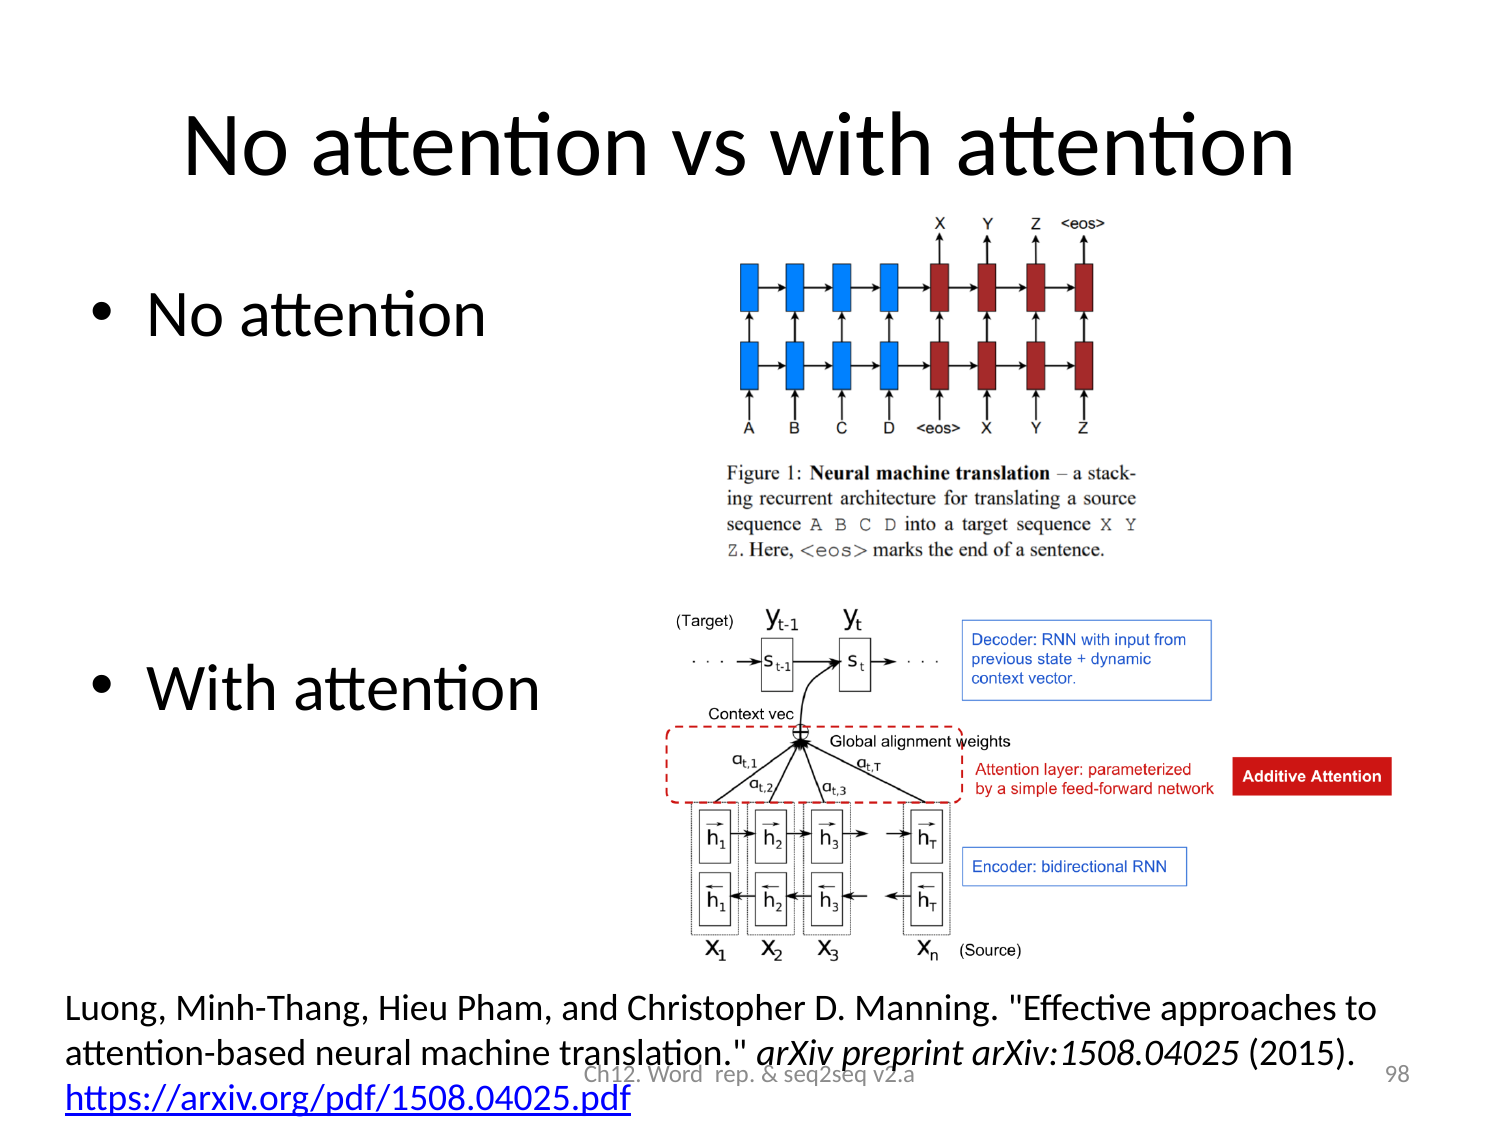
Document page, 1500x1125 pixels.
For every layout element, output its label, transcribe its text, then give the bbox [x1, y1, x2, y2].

list No attention With attention [75, 262, 1425, 975]
picture [724, 212, 1140, 566]
slide_number 98 [1074, 1042, 1425, 1103]
text_box Luong, Minh-Thang, Hieu Pham, and Christopher D. Manning. "Effective approaches to attention-based neural machine translation." arXiv preprint arXiv:1508.04025 (2015). https://arxiv.org/pdf/1508.04025.pdf [50, 975, 1500, 1125]
title No attention vs with attention [75, 45, 1425, 233]
footer Ch12. Word rep. & seq2seq v2.a [512, 1042, 988, 1103]
picture [654, 587, 1404, 977]
